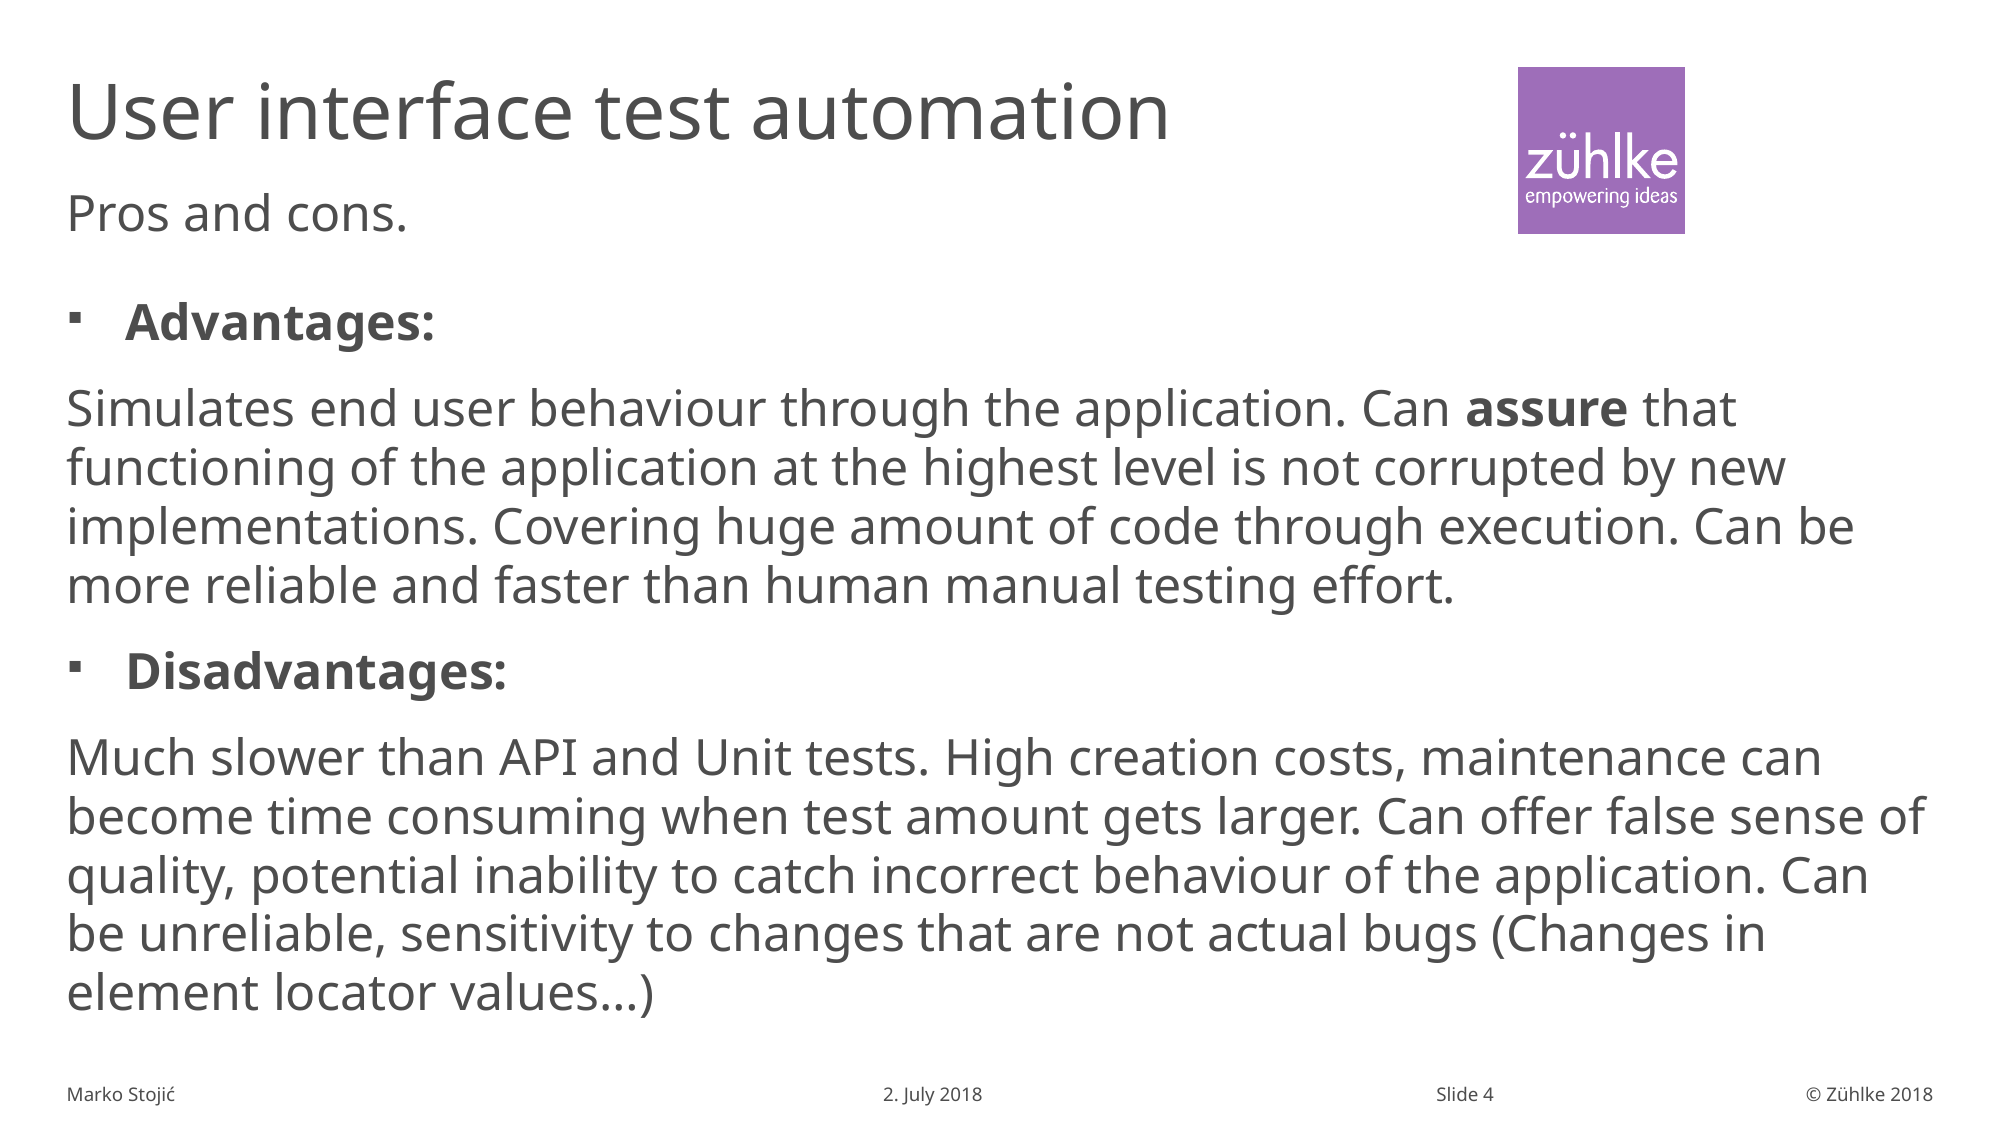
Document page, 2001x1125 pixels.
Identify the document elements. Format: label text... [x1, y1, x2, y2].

title User interface test automation [66, 66, 1346, 177]
list Pros and cons. [66, 184, 1346, 245]
list Advantages: Simulates end user behaviour through the application. Can assure that functioning of the application at the highest level is not corrupted by new implementations. Covering huge amount of code through execution. Can be more reliable and faster than human manual testing effort. Disadvantages: Much slower than API and Unit tests. High creation costs, maintenance can become time consuming when test amount gets larger. Can offer false sense of quality, potential inability to catch incorrect behaviour of the application. Can be unreliable, sensitivity to changes that are not actual bugs (Changes in element locator values…) [66, 293, 1934, 1059]
